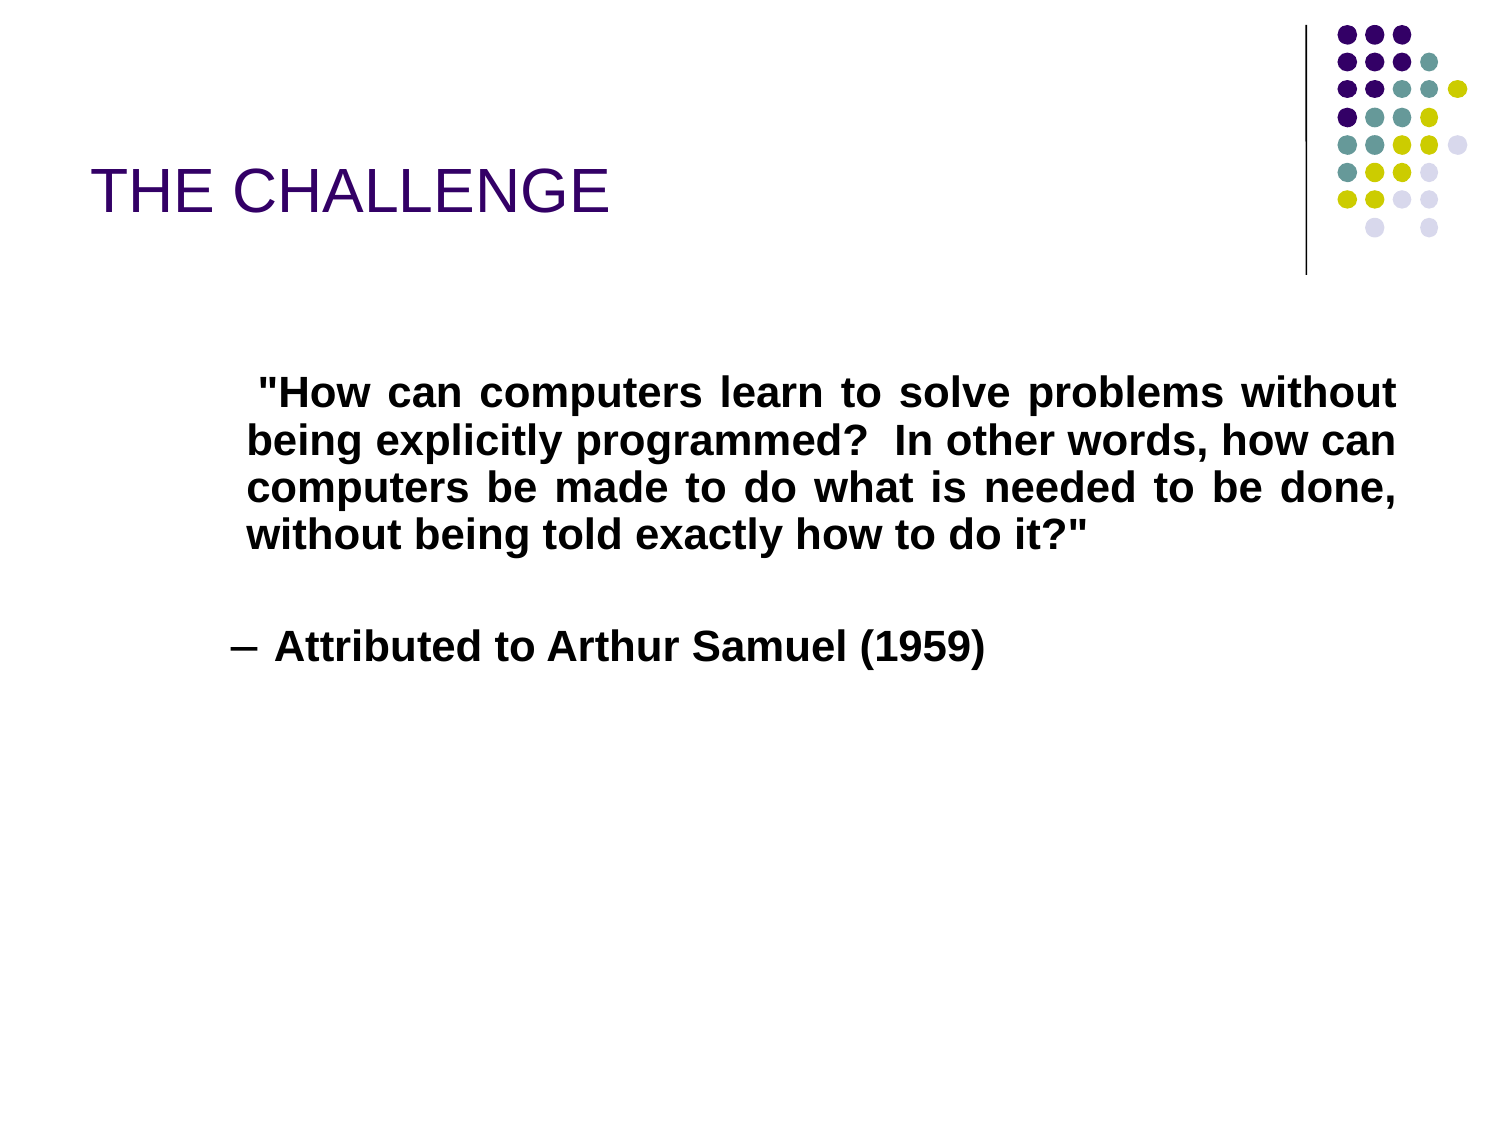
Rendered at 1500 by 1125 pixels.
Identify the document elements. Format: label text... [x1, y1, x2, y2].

title THE CHALLENGE [74, 19, 1313, 233]
list "How can computers learn to solve problems without being explicitly programmed? In other words, how can computers be made to do what is needed to be done, without being told exactly how to do it?"  Attributed to Arthur Samuel (1959) [174, 362, 1413, 751]
